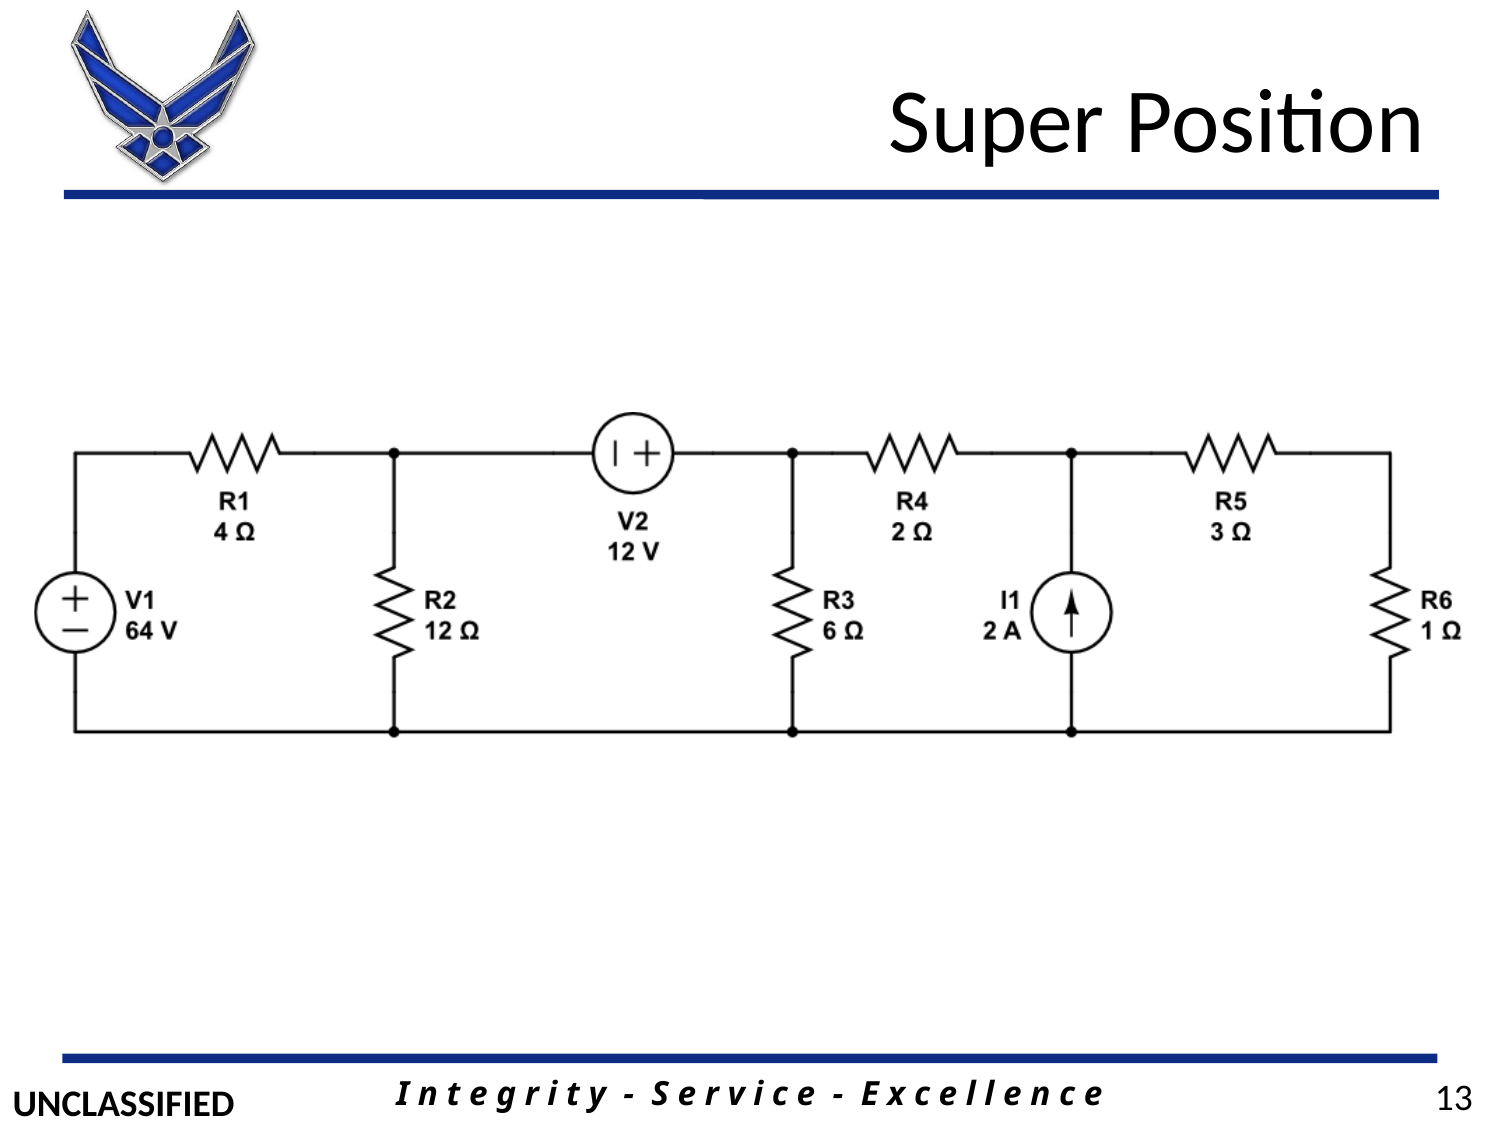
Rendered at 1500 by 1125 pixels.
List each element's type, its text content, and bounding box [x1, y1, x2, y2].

slide_number 13 [1137, 1065, 1488, 1125]
picture [65, 5, 261, 188]
picture [33, 412, 1466, 757]
title Super Position [270, 45, 1440, 188]
